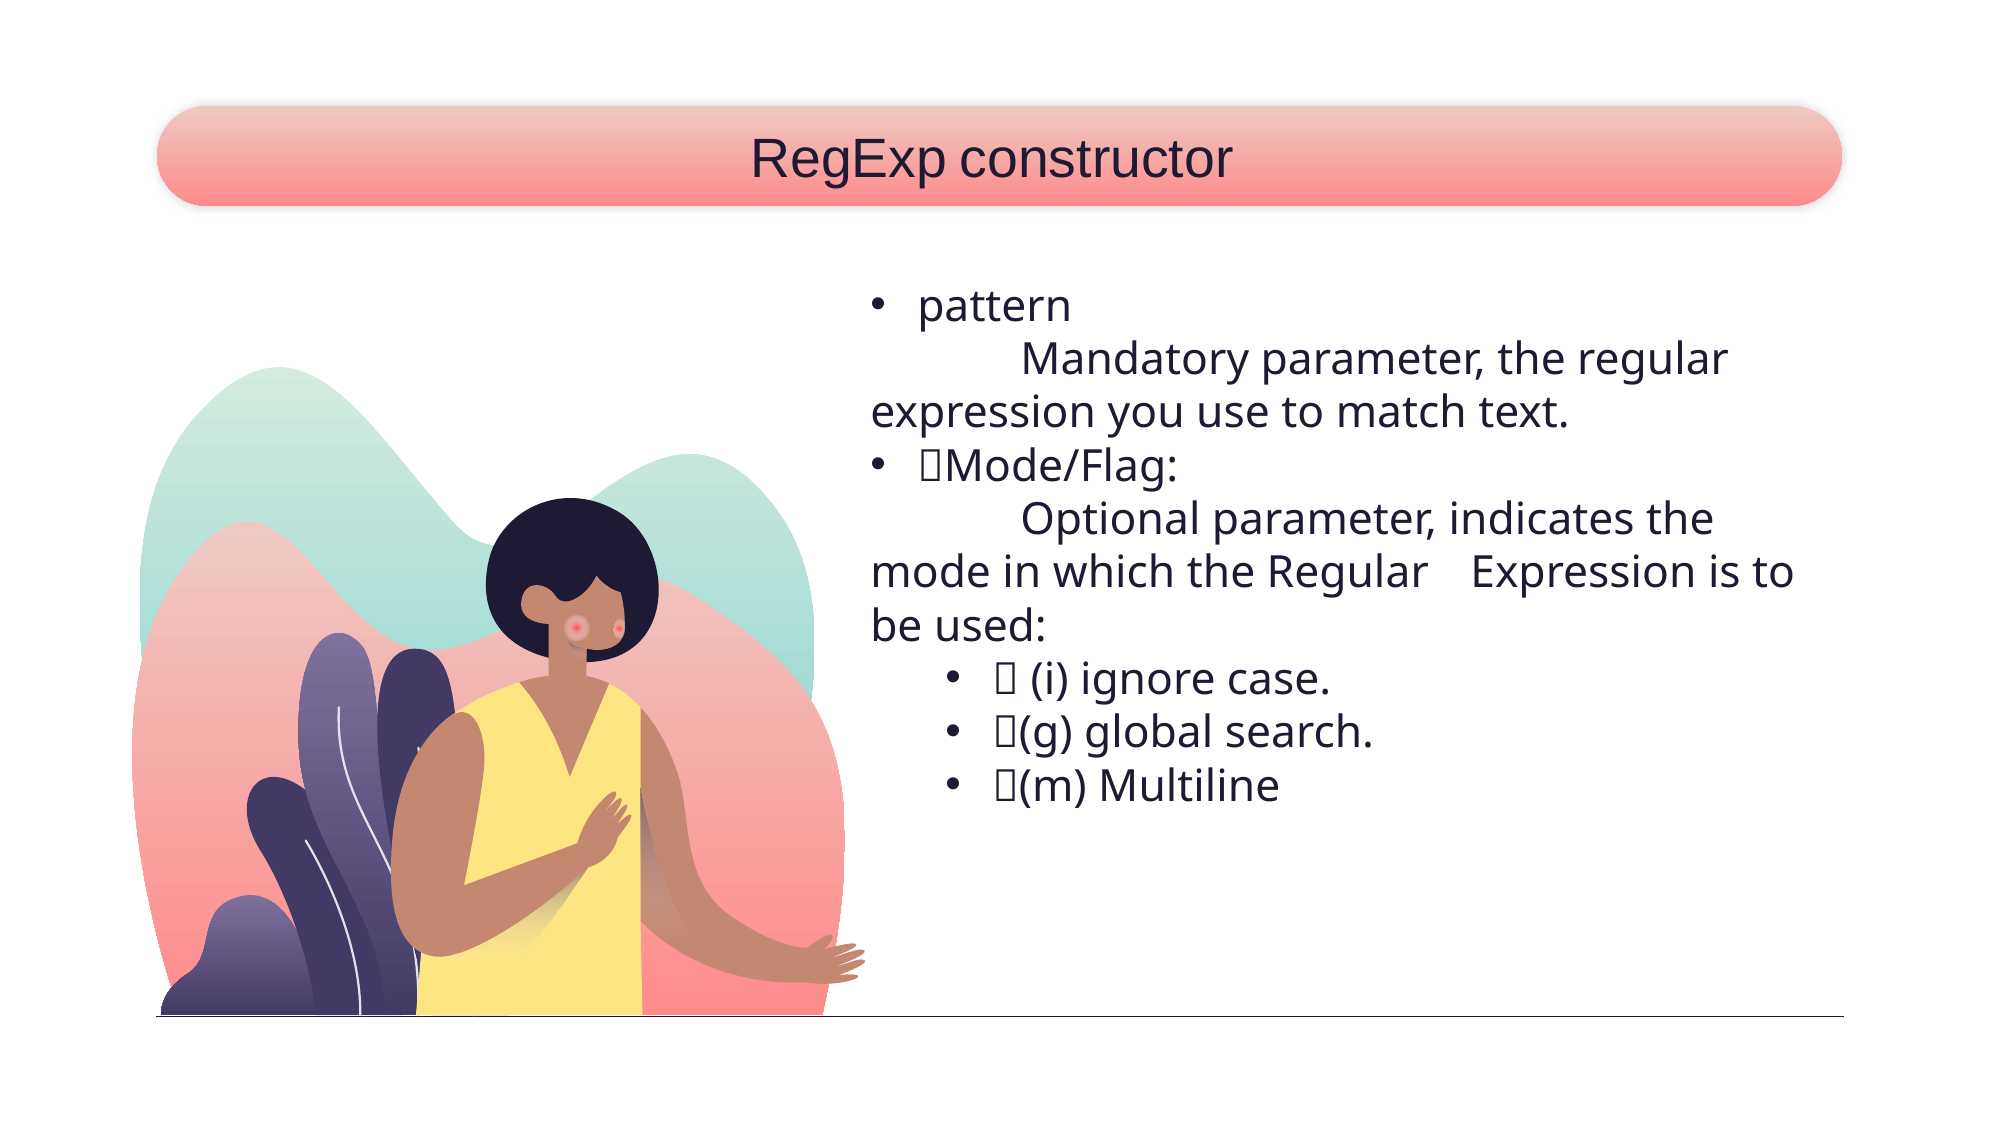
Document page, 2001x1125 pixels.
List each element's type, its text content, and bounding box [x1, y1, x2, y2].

text_box pattern Mandatory parameter, the regular expression you use to match text. Mode/Flag: Optional parameter, indicates the mode in which the Regular Expression is to be used:  (i) ignore case. (g) global search. (m) Multiline [855, 269, 1829, 818]
title RegExp constructor [494, 105, 1506, 206]
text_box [71, 366, 884, 1017]
